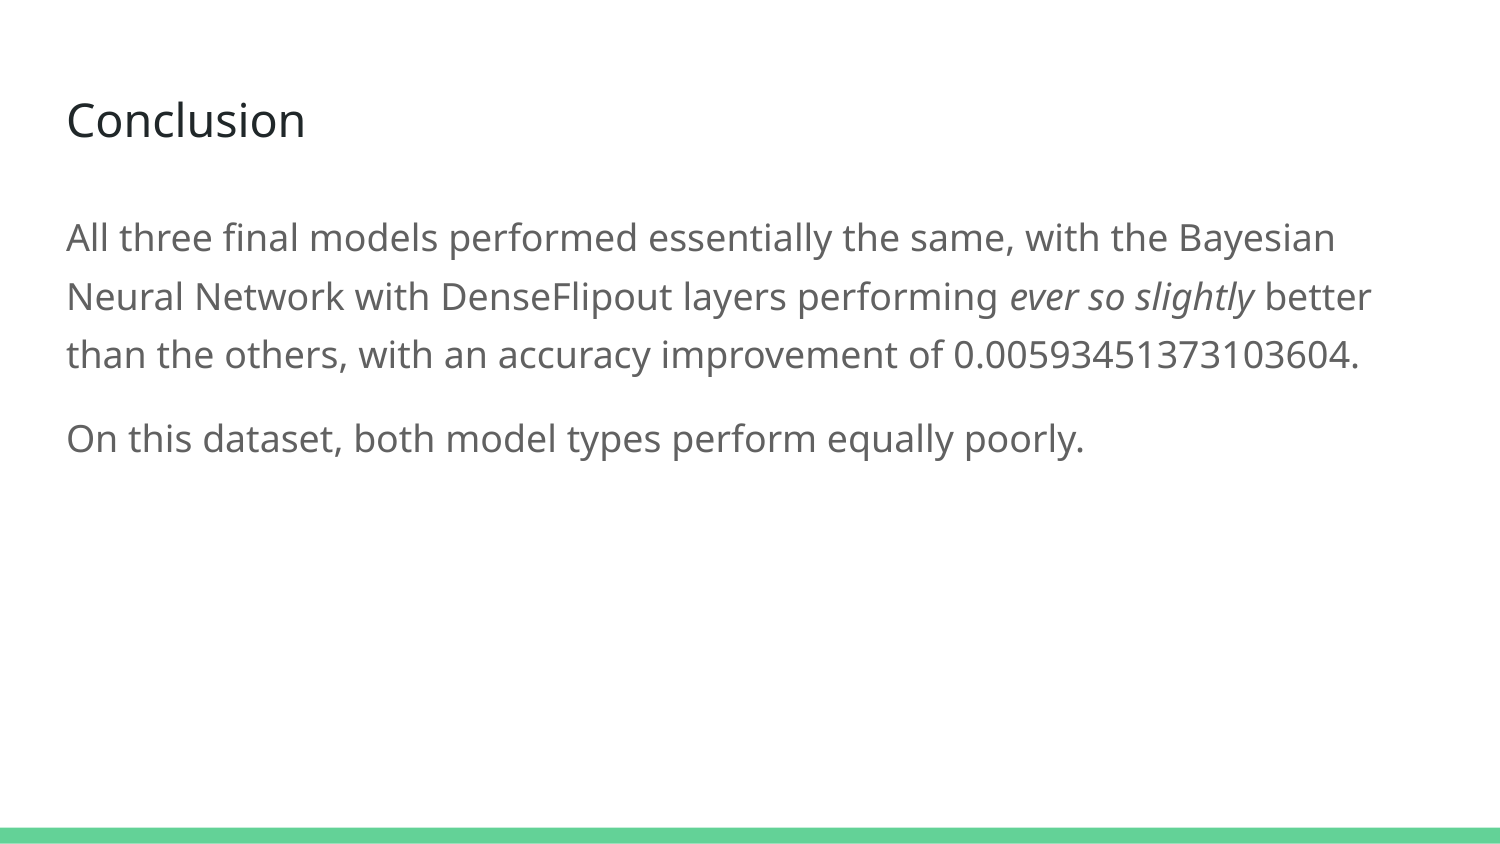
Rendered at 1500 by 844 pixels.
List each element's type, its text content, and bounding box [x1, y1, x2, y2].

title Conclusion [51, 72, 1449, 167]
list All three final models performed essentially the same, with the Bayesian Neural Network with DenseFlipout layers performing ever so slightly better than the others, with an accuracy improvement of 0.00593451373103604. On this dataset, both model types perform equally poorly. [51, 189, 1449, 750]
